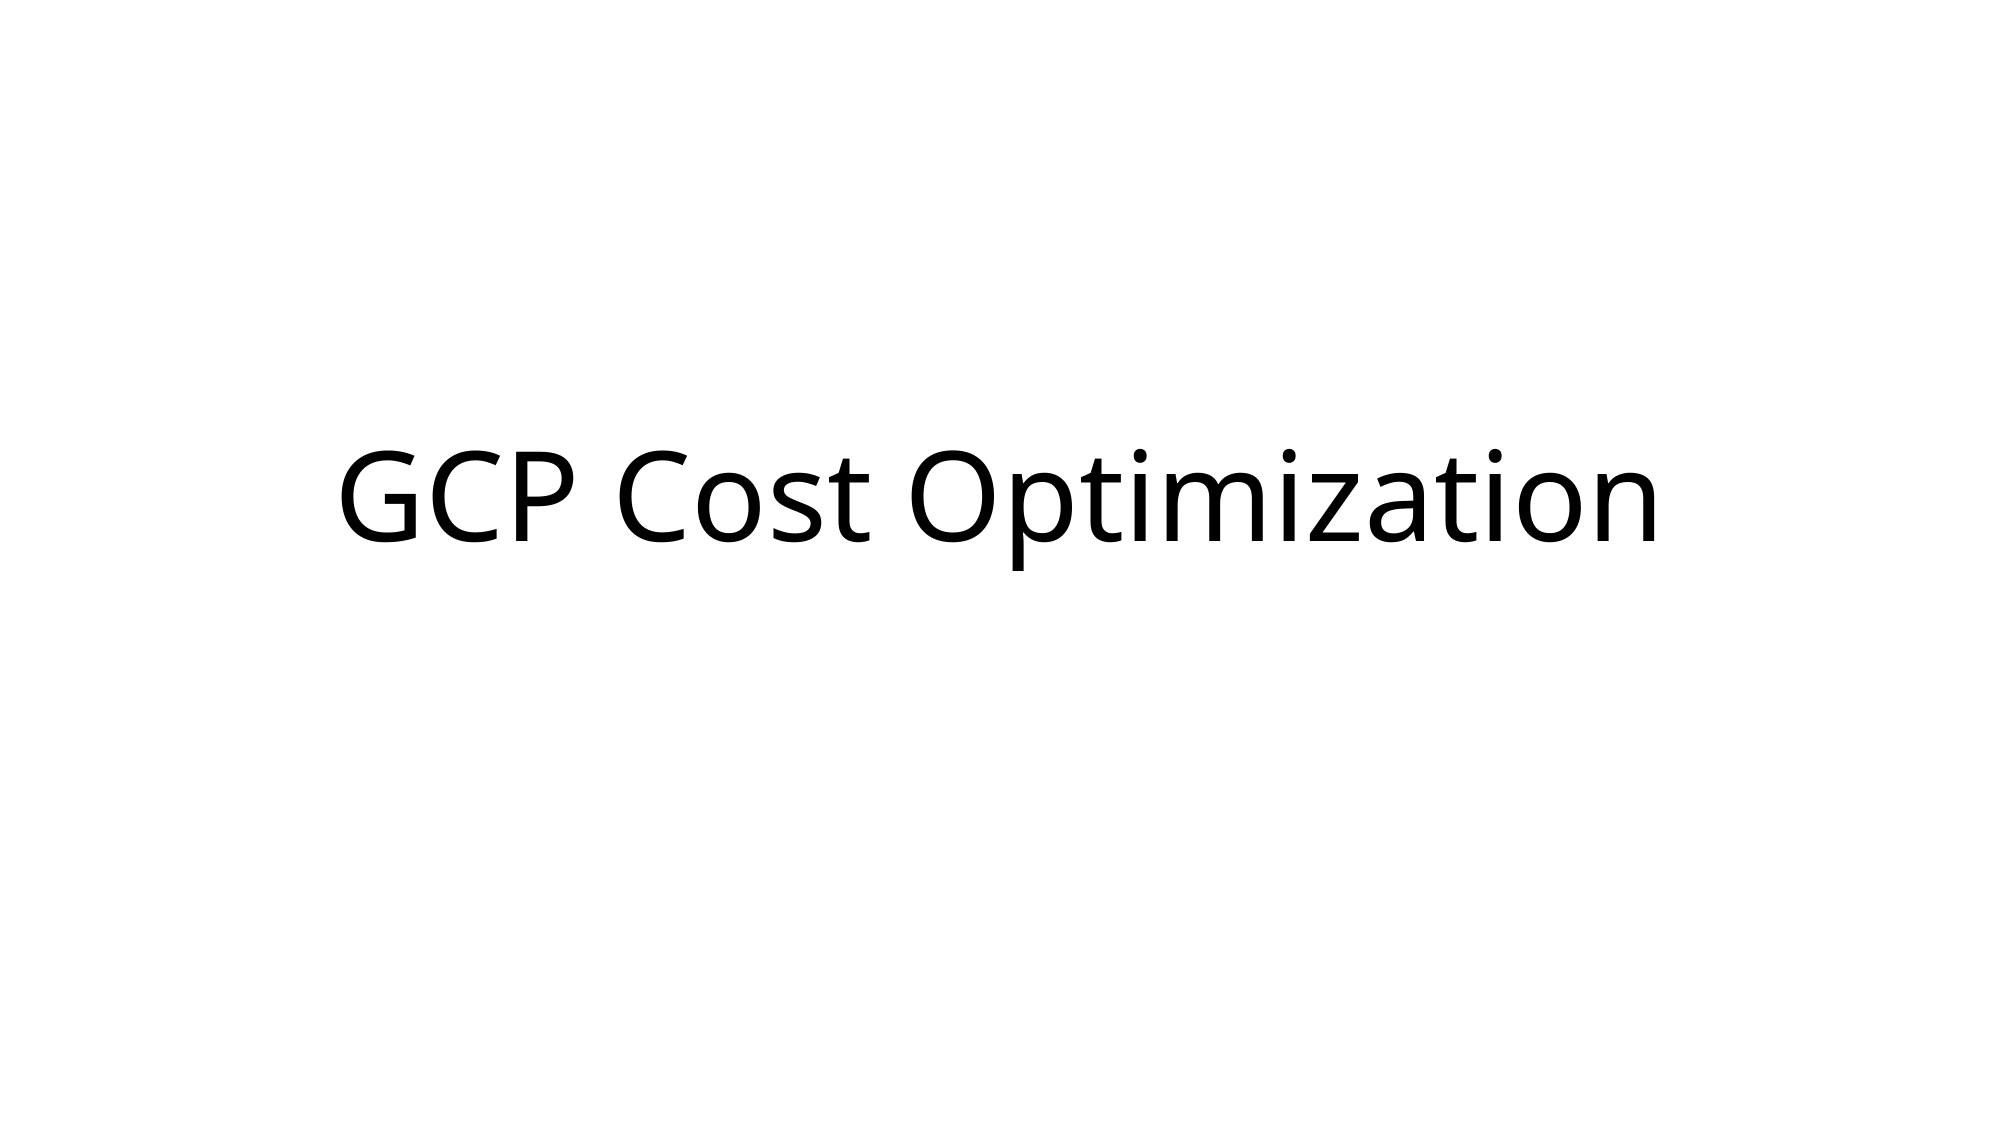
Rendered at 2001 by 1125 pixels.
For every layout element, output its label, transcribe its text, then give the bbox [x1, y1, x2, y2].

title GCP Cost Optimization [249, 184, 1750, 576]
